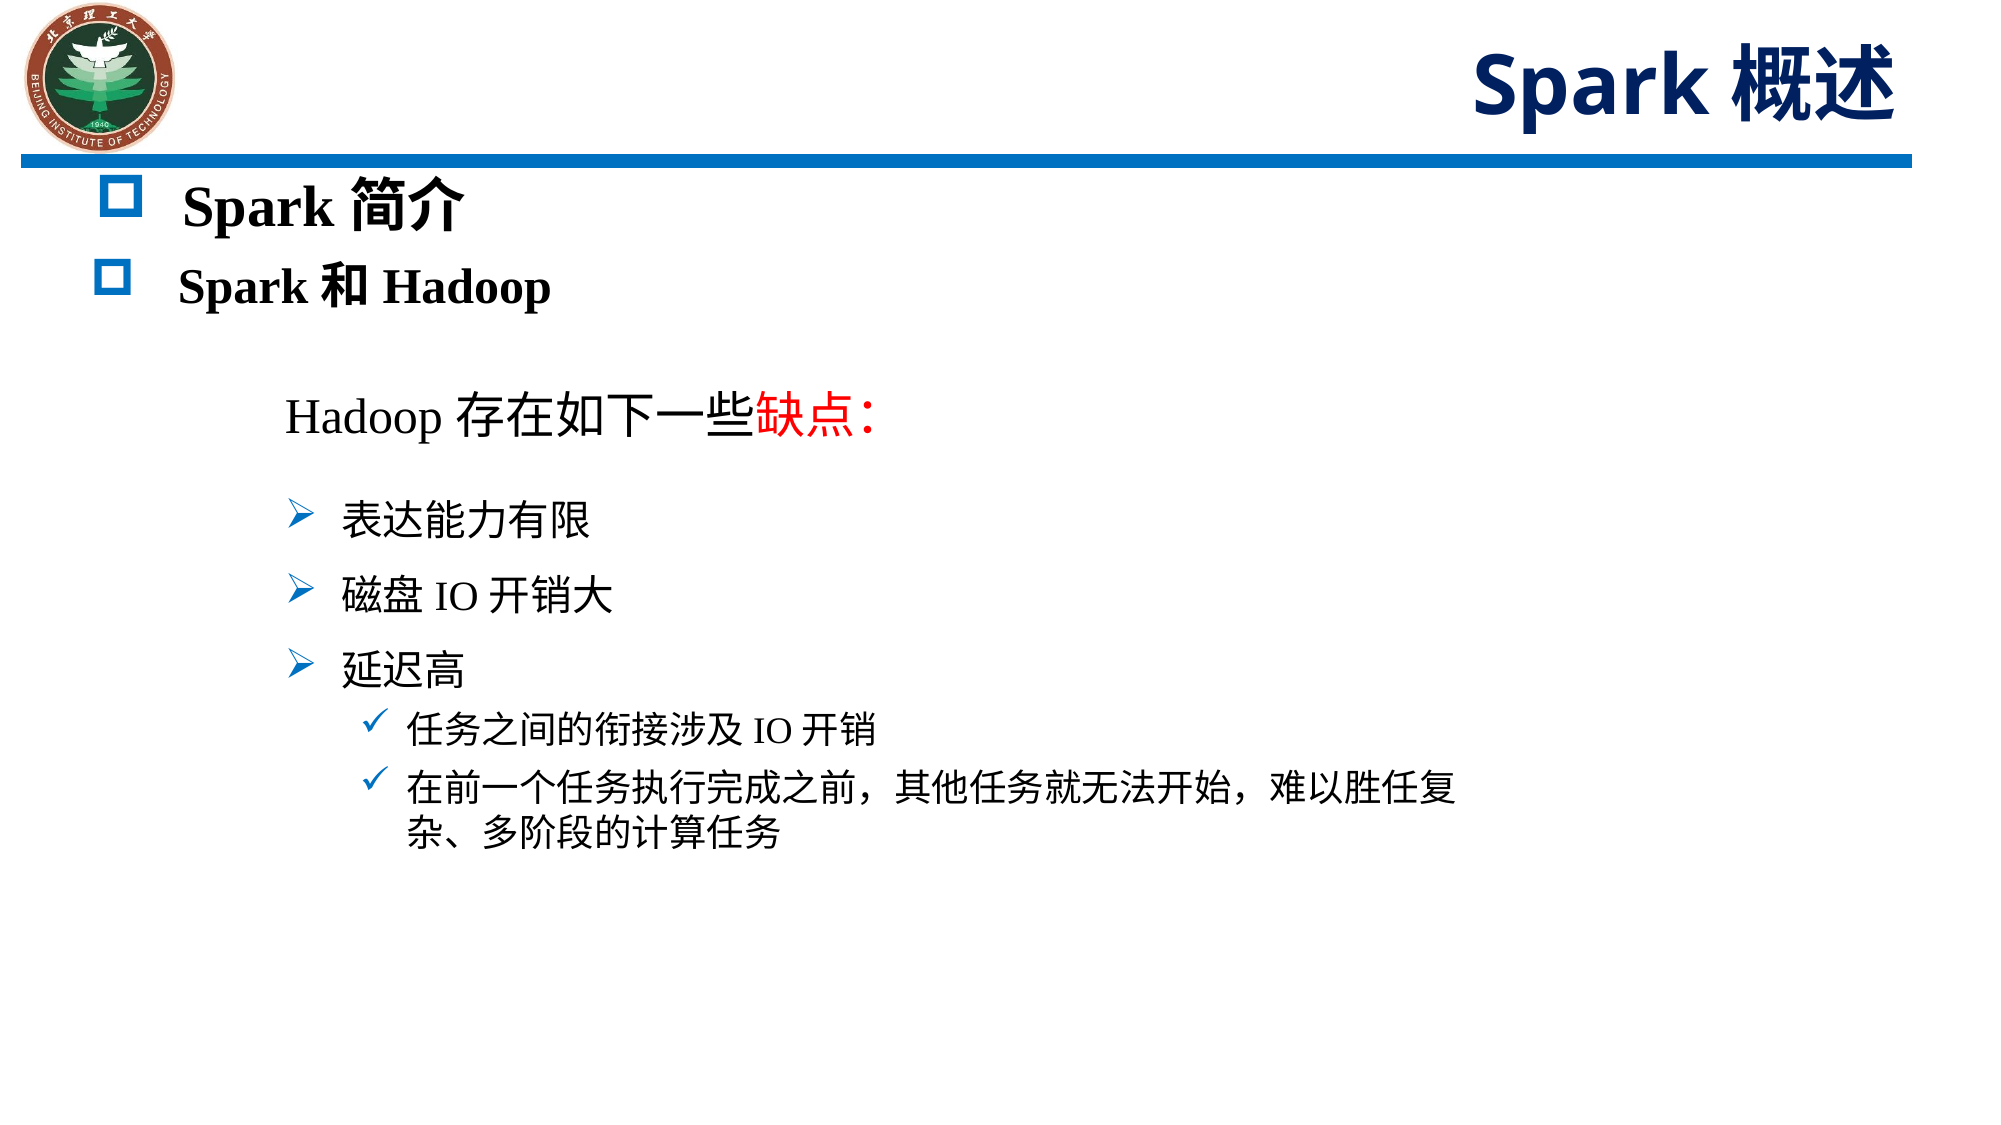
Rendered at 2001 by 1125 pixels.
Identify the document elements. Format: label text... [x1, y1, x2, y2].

text_box Hadoop存在如下一些缺点： 表达能力有限 磁盘IO开销大 延迟高 任务之间的衔接涉及IO开销 在前一个任务执行完成之前，其他任务就无法开始，难以胜任复杂、多阶段的计算任务 [270, 376, 1477, 862]
picture [21, 0, 178, 156]
text_box Spark概述 [962, 51, 1912, 139]
text_box Spark简介 [80, 160, 481, 246]
text_box Spark和Hadoop [75, 246, 567, 322]
text_box [21, 154, 1912, 168]
